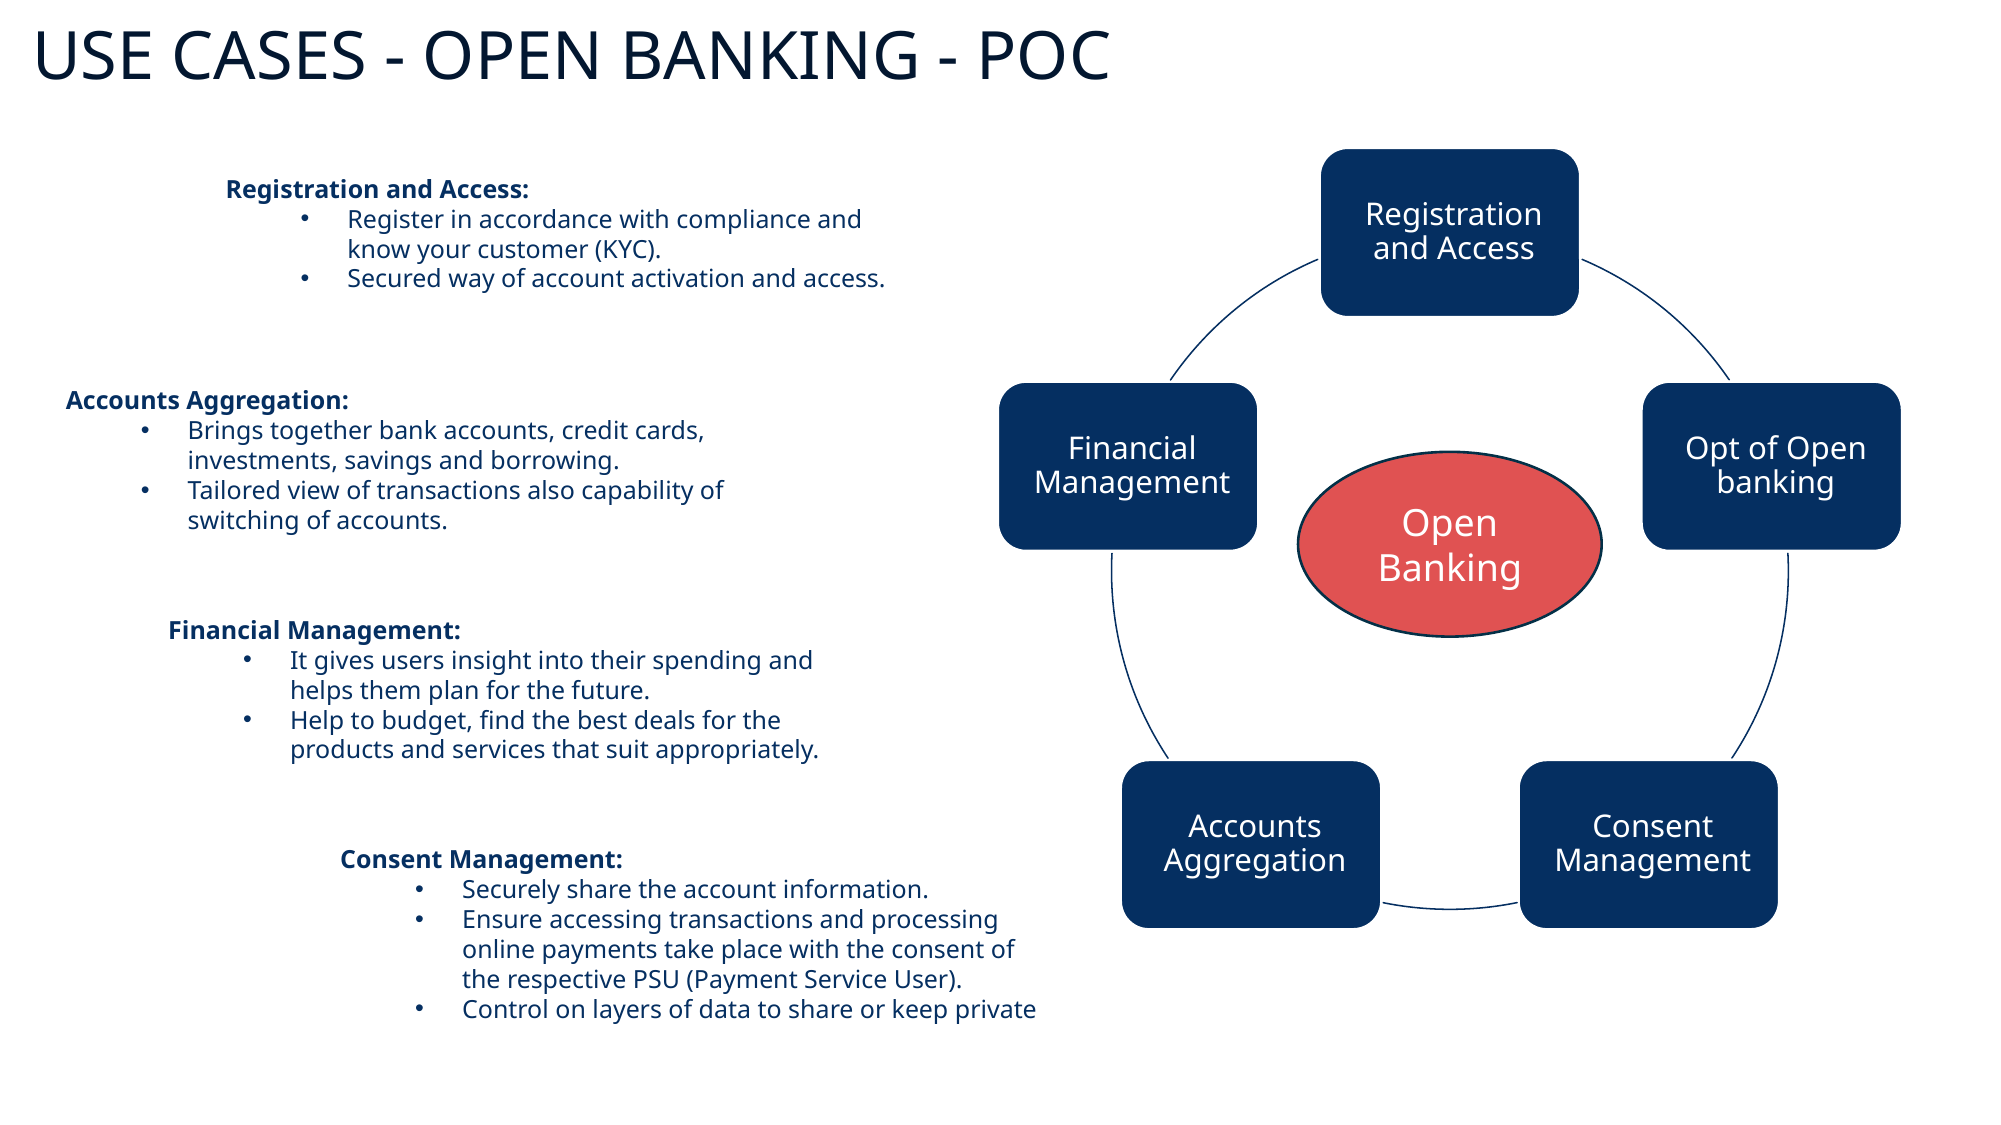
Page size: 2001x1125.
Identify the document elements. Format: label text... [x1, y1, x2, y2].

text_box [873, 147, 2000, 941]
text_box Registration and Access: Register in accordance with compliance and know your customer (KYC). Secured way of account activation and access. [210, 165, 873, 301]
text_box Financial Management: It gives users insight into their spending and helps them plan for the future. Help to budget, find the best deals for the products and services that suit appropriately. [153, 606, 873, 772]
text_box Use cases - Open banking - POC [17, 16, 1912, 89]
text_box Consent Management: Securely share the account information. Ensure accessing transactions and processing online payments take place with the consent of the respective PSU (Payment Service User). Control on layers of data to share or keep private [325, 836, 1059, 1031]
text_box Accounts Aggregation: Brings together bank accounts, credit cards, investments, savings and borrowing. Tailored view of transactions also capability of switching of accounts. [51, 377, 785, 542]
